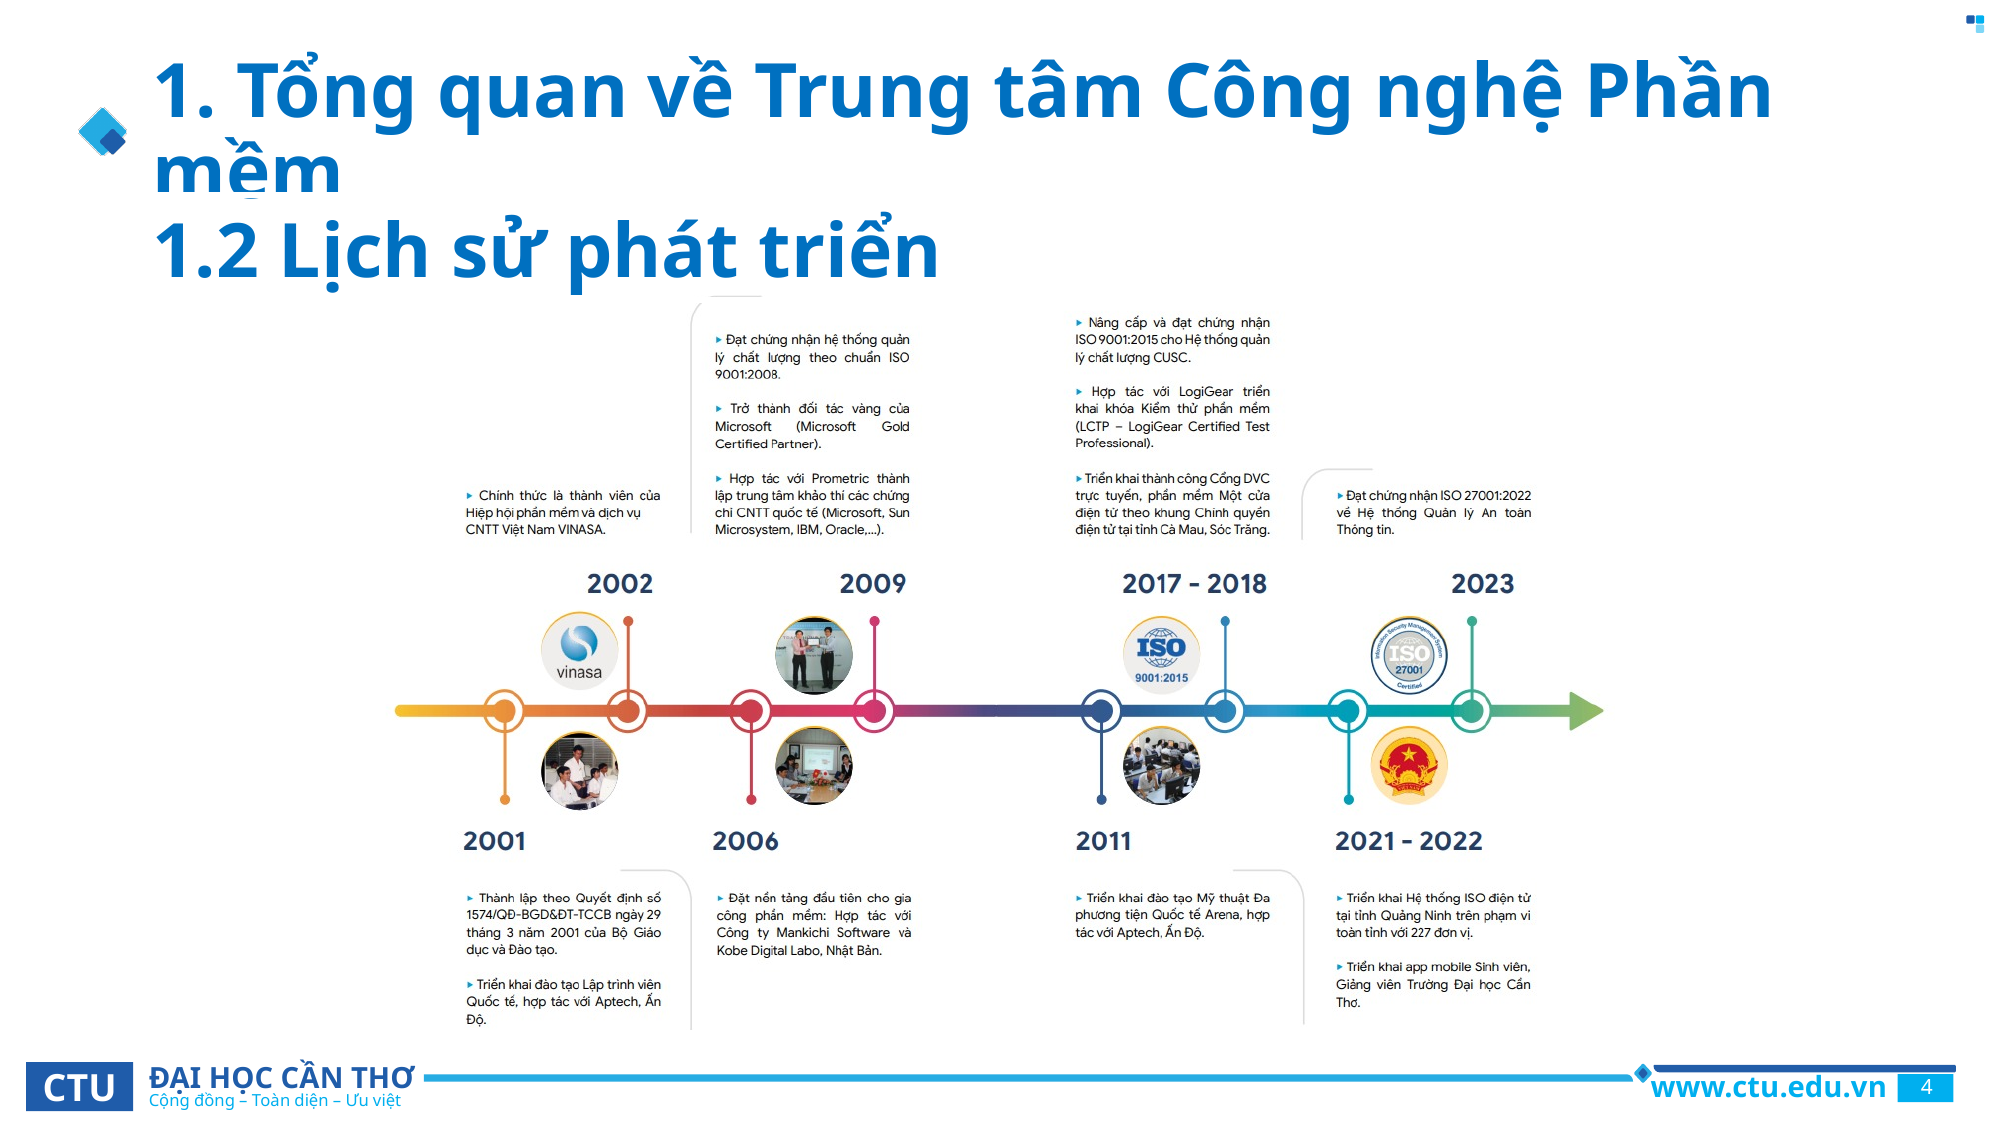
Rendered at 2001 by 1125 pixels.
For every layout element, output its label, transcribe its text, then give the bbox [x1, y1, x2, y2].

title 1. Tổng quan về Trung tâm Công nghệ Phần mềm [137, 24, 1863, 195]
text_box 1.2 Lịch sử phát triển [137, 195, 1863, 300]
picture [384, 248, 1616, 1030]
picture [78, 107, 127, 156]
